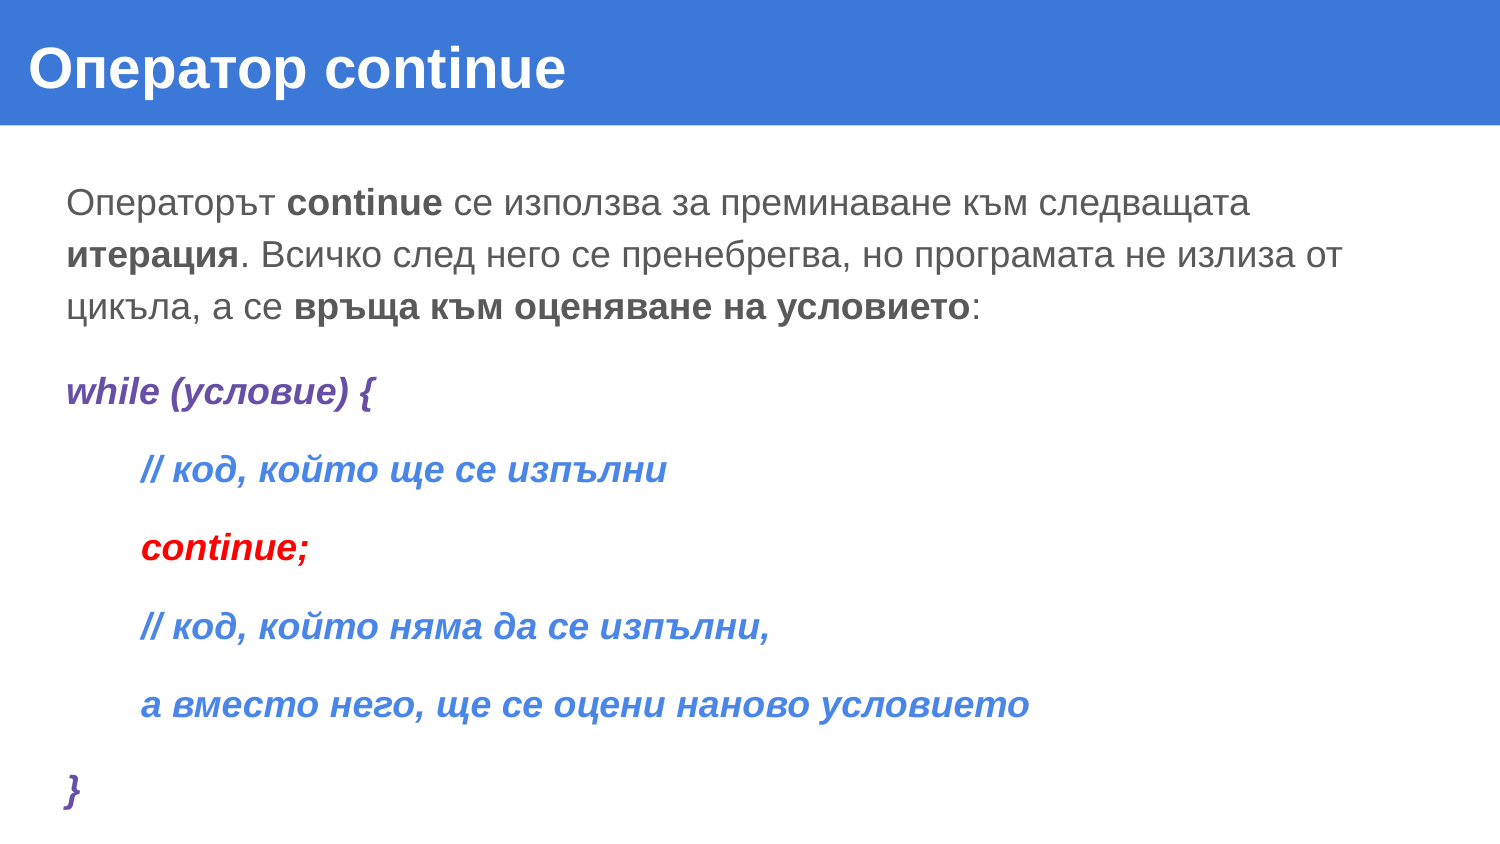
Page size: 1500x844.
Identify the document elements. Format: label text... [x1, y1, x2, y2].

list Операторът continue се използва за прeминаване към следващата итерация. Всичко след него се пренебрегва, но програмата не излиза от цикъла, а се връща към оценяване на условието: while (условие) { // код, който ще се изпълни continue; // код, който няма да се изпълни, а вместо него, ще се оцени наново условието } [51, 156, 1449, 717]
title Оператор continue [13, 15, 1412, 110]
text_box [0, 0, 1500, 126]
